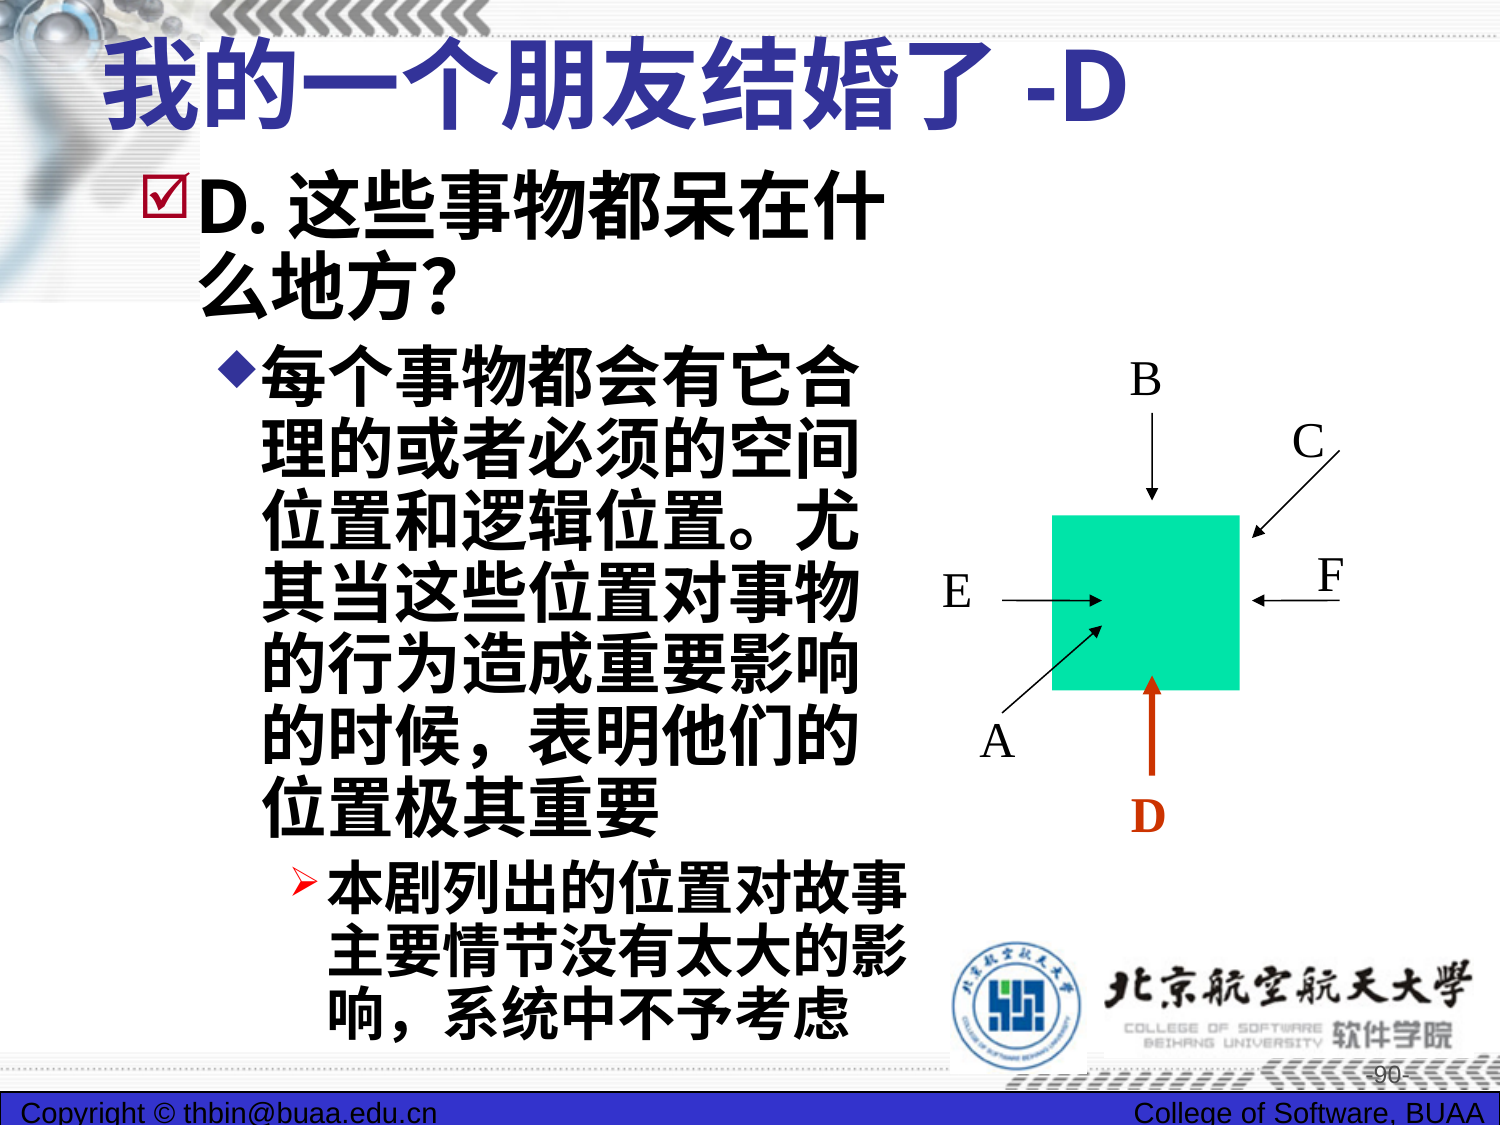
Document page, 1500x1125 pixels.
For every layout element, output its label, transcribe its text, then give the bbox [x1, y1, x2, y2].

text_box [1145, 412, 1159, 501]
text_box [1002, 594, 1103, 607]
text_box D [1116, 774, 1204, 850]
text_box [1252, 594, 1340, 607]
picture [1104, 952, 1500, 1090]
text_box C [1277, 400, 1365, 476]
text_box A [964, 700, 1053, 776]
text_box B [1114, 337, 1203, 413]
picture [0, 940, 1087, 1090]
text_box [1001, 625, 1103, 714]
picture [0, 0, 1500, 303]
title 我的一个朋友结婚了-D [85, 42, 1388, 149]
text_box [1052, 515, 1240, 691]
text_box F [1302, 533, 1390, 609]
text_box [1252, 450, 1340, 538]
slide_number -90- [1074, 1051, 1426, 1125]
text_box [1145, 675, 1159, 776]
list D.这些事物都呆在什么地方？ 每个事物都会有它合理的或者必须的空间位置和逻辑位置。尤其当这些位置对事物的行为造成重要影响的时候，表明他们的位置极其重要 本剧列出的位置对故事主要情节没有太大的影响，系统中不予考虑 [123, 160, 935, 1047]
text_box E [927, 550, 1015, 626]
